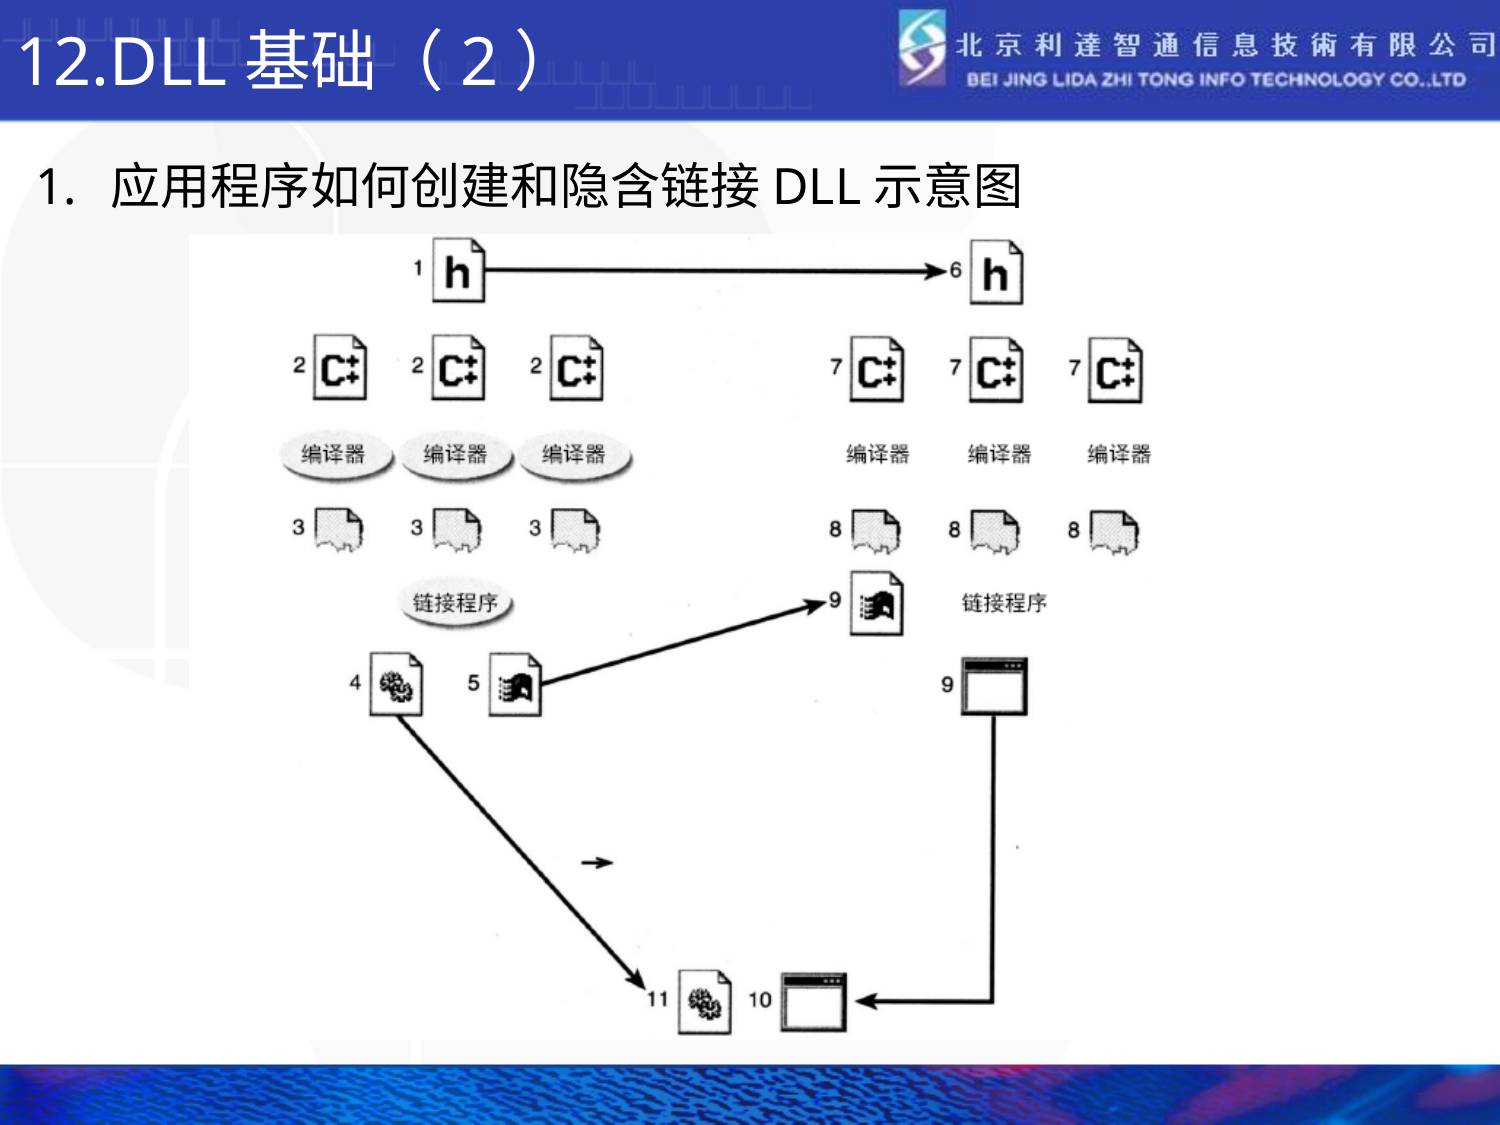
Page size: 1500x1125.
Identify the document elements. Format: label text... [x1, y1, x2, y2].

picture [0, 0, 1500, 1125]
text_box 应用程序如何创建和隐含链接DLL示意图 [20, 117, 1477, 222]
title DLL基础（2） [0, 0, 891, 118]
